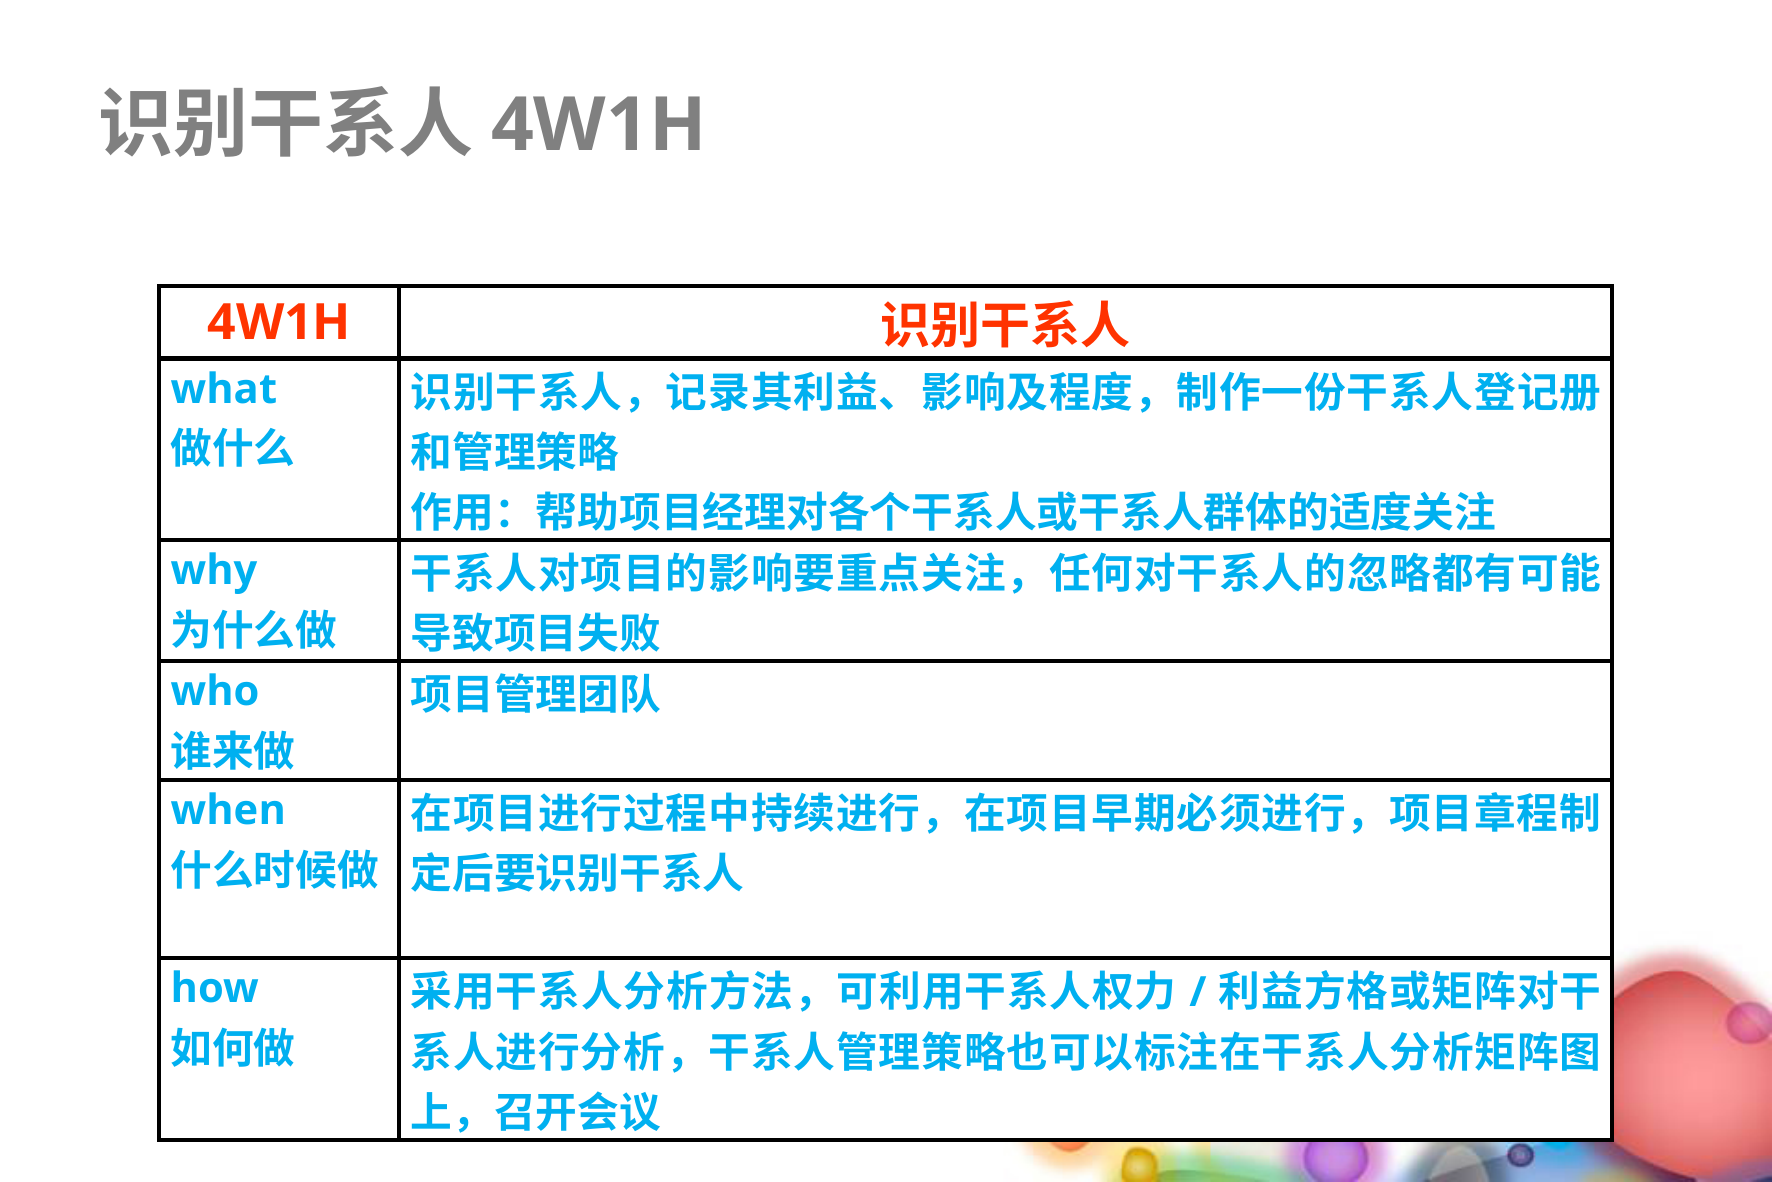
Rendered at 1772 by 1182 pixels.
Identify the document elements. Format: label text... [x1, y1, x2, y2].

table_cell who 谁来做 [161, 663, 397, 778]
text_box 识别干系人4W1H [81, 73, 1676, 168]
table_cell 项目管理团队 [401, 663, 1610, 778]
table_cell 采用干系人分析方法，可利用干系人权力/利益方格或矩阵对干系人进行分析，干系人管理策略也可以标注在干系人分析矩阵图上，召开会议 [401, 960, 1610, 1138]
table_cell why 为什么做 [161, 542, 397, 659]
table_header 识别干系人 [401, 288, 1610, 356]
picture [0, 0, 1772, 1182]
table_header 4W1H [161, 288, 397, 356]
table_cell 在项目进行过程中持续进行，在项目早期必须进行，项目章程制定后要识别干系人 [401, 782, 1610, 956]
table_cell 干系人对项目的影响要重点关注，任何对干系人的忽略都有可能导致项目失败 [401, 542, 1610, 659]
table_cell 识别干系人，记录其利益、影响及程度，制作一份干系人登记册和管理策略 作用：帮助项目经理对各个干系人或干系人群体的适度关注 [401, 361, 1610, 538]
table_cell how 如何做 [161, 960, 397, 1138]
table_cell when 什么时候做 [161, 782, 397, 956]
table_cell what 做什么 [161, 361, 397, 538]
